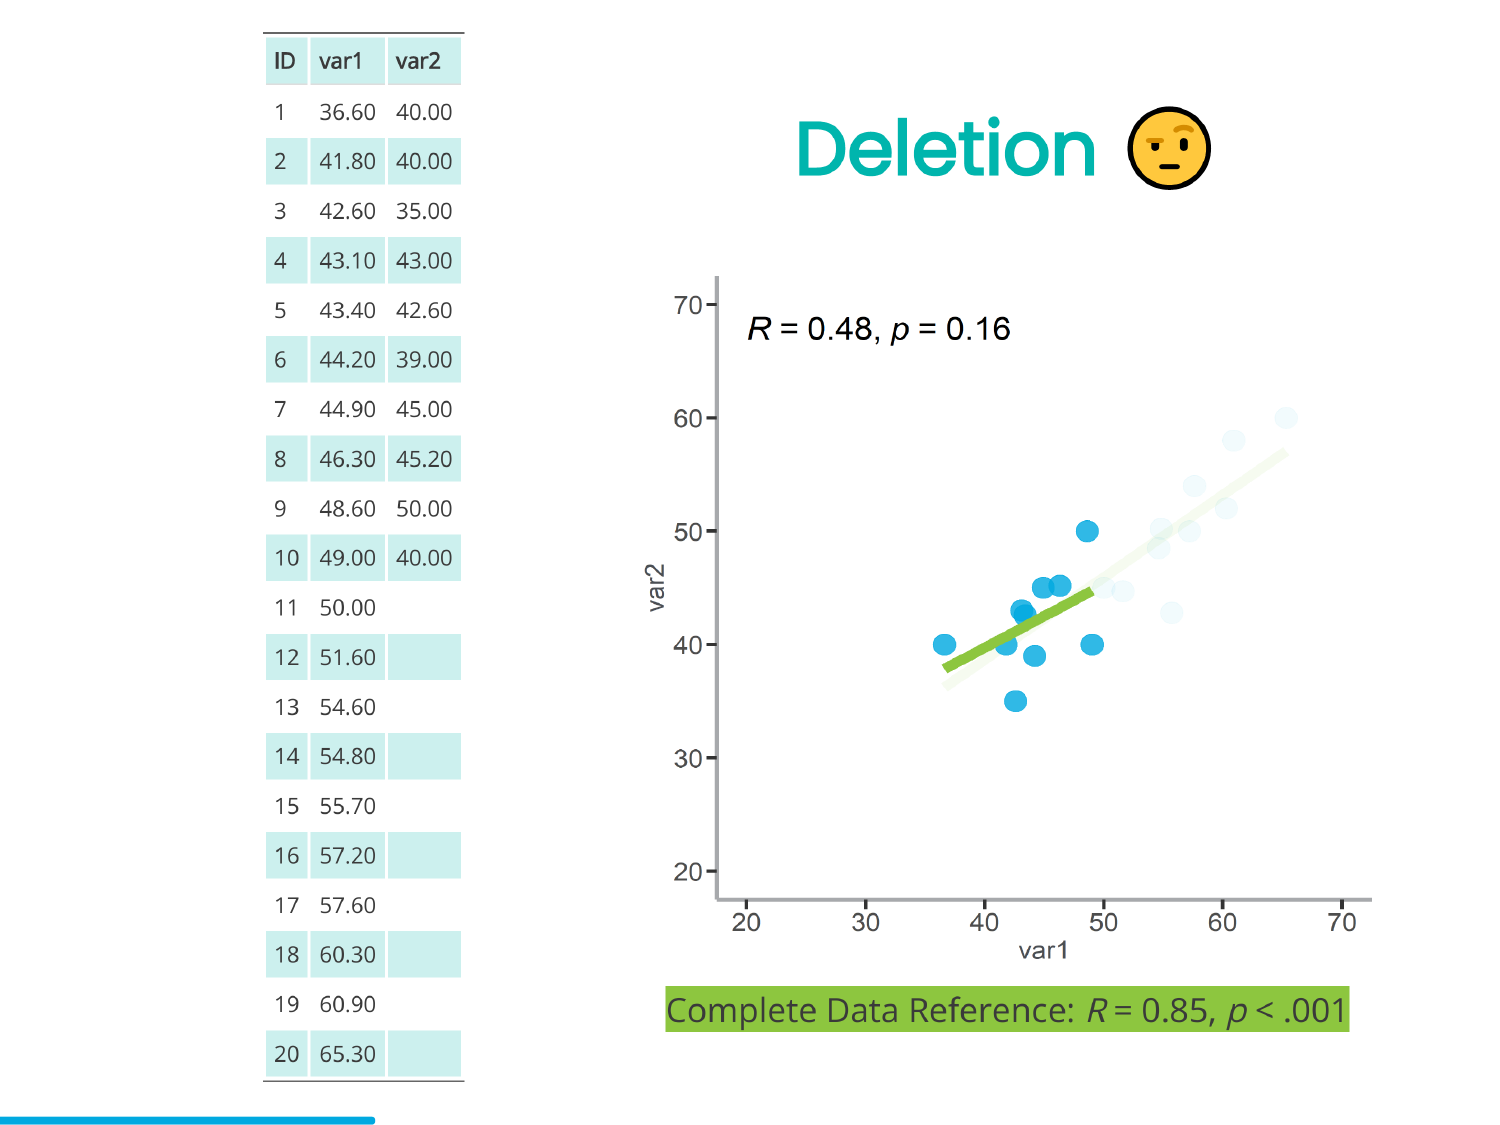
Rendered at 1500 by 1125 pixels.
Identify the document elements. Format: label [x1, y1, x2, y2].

list [0, 0, 1500, 1125]
